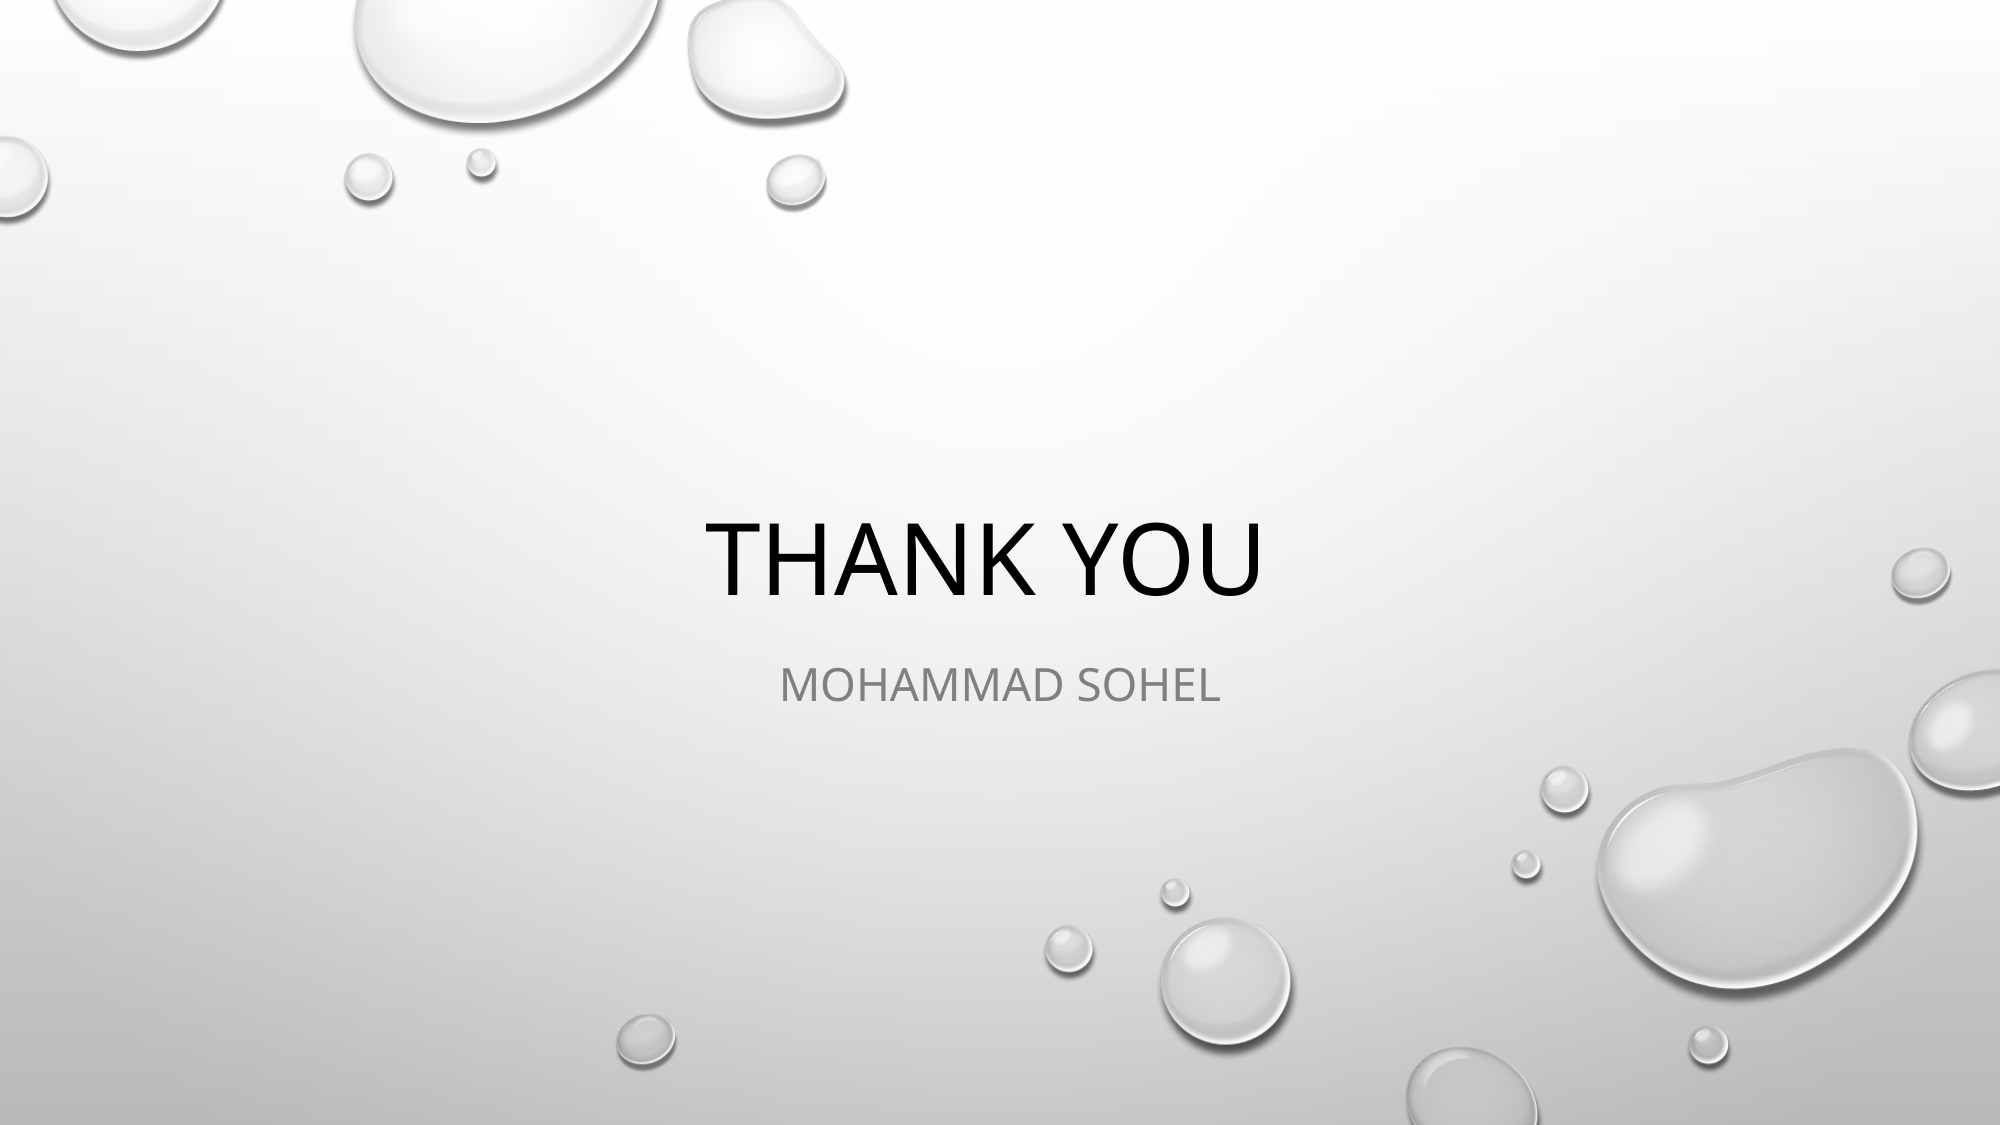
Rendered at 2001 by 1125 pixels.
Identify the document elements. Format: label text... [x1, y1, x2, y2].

subtitle MOHAMMAD SOHEL [287, 637, 1713, 863]
title THANK YOU [287, 213, 1713, 625]
picture [0, 0, 2000, 1125]
